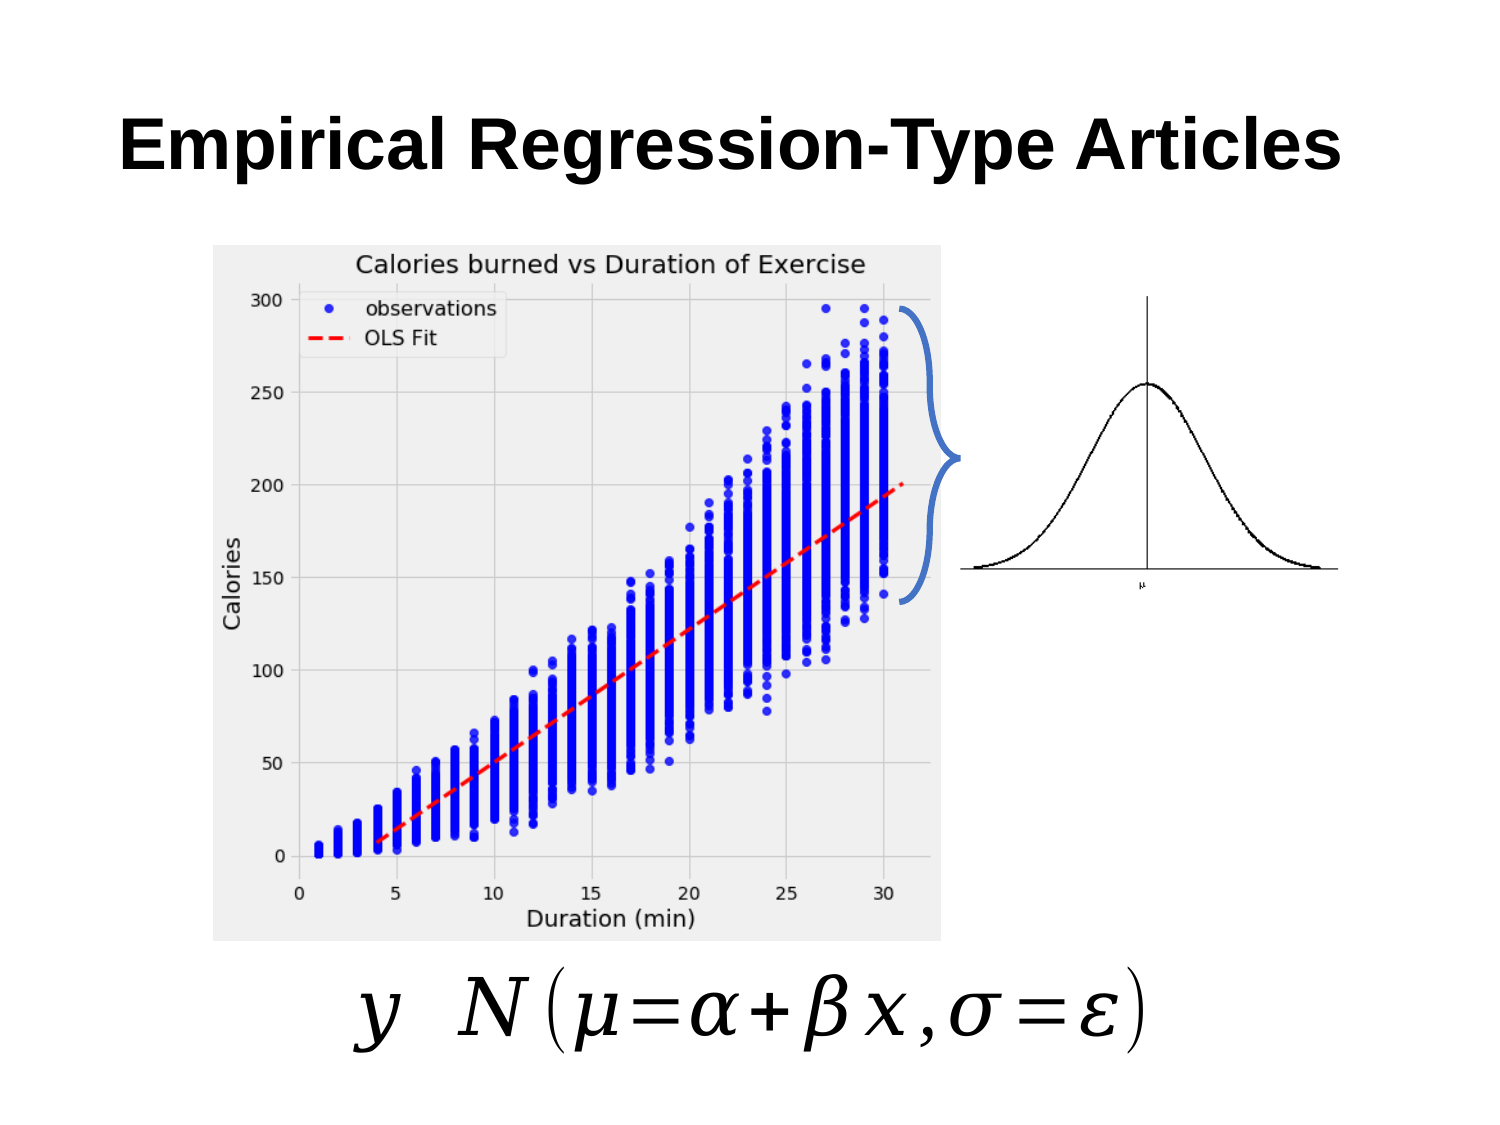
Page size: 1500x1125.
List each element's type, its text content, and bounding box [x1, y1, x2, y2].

picture [960, 287, 1339, 594]
picture [212, 245, 941, 941]
text_box [941, 441, 960, 476]
title Empirical Regression-Type Articles [103, 59, 1397, 204]
